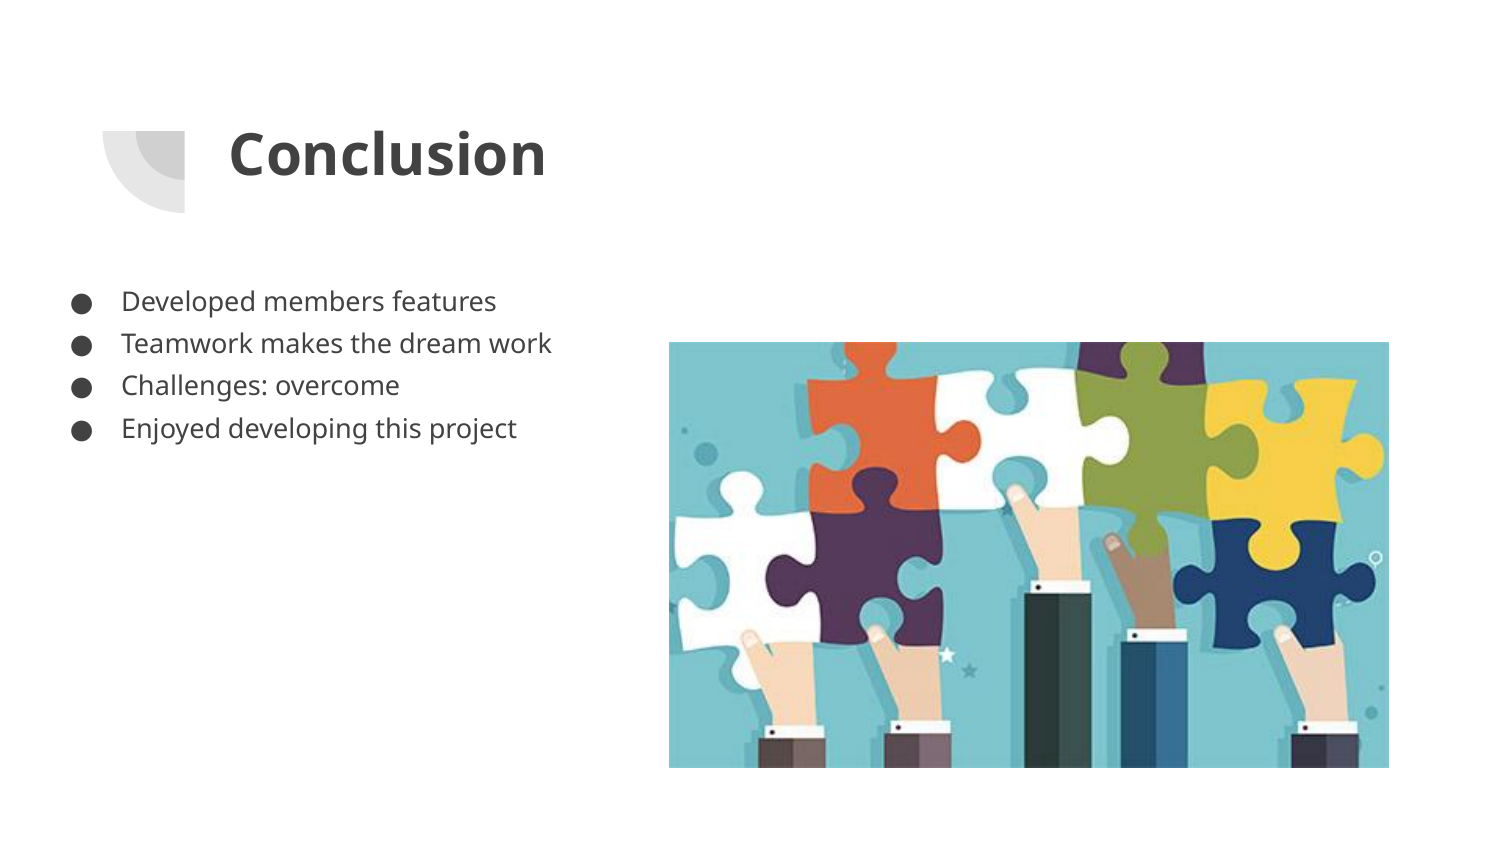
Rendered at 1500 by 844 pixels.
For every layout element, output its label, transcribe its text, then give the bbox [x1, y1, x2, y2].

picture [669, 342, 1389, 769]
list Developed members features Teamwork makes the dream work Challenges: overcome Enjoyed developing this project [31, 262, 1185, 680]
title Conclusion [213, 98, 1368, 263]
